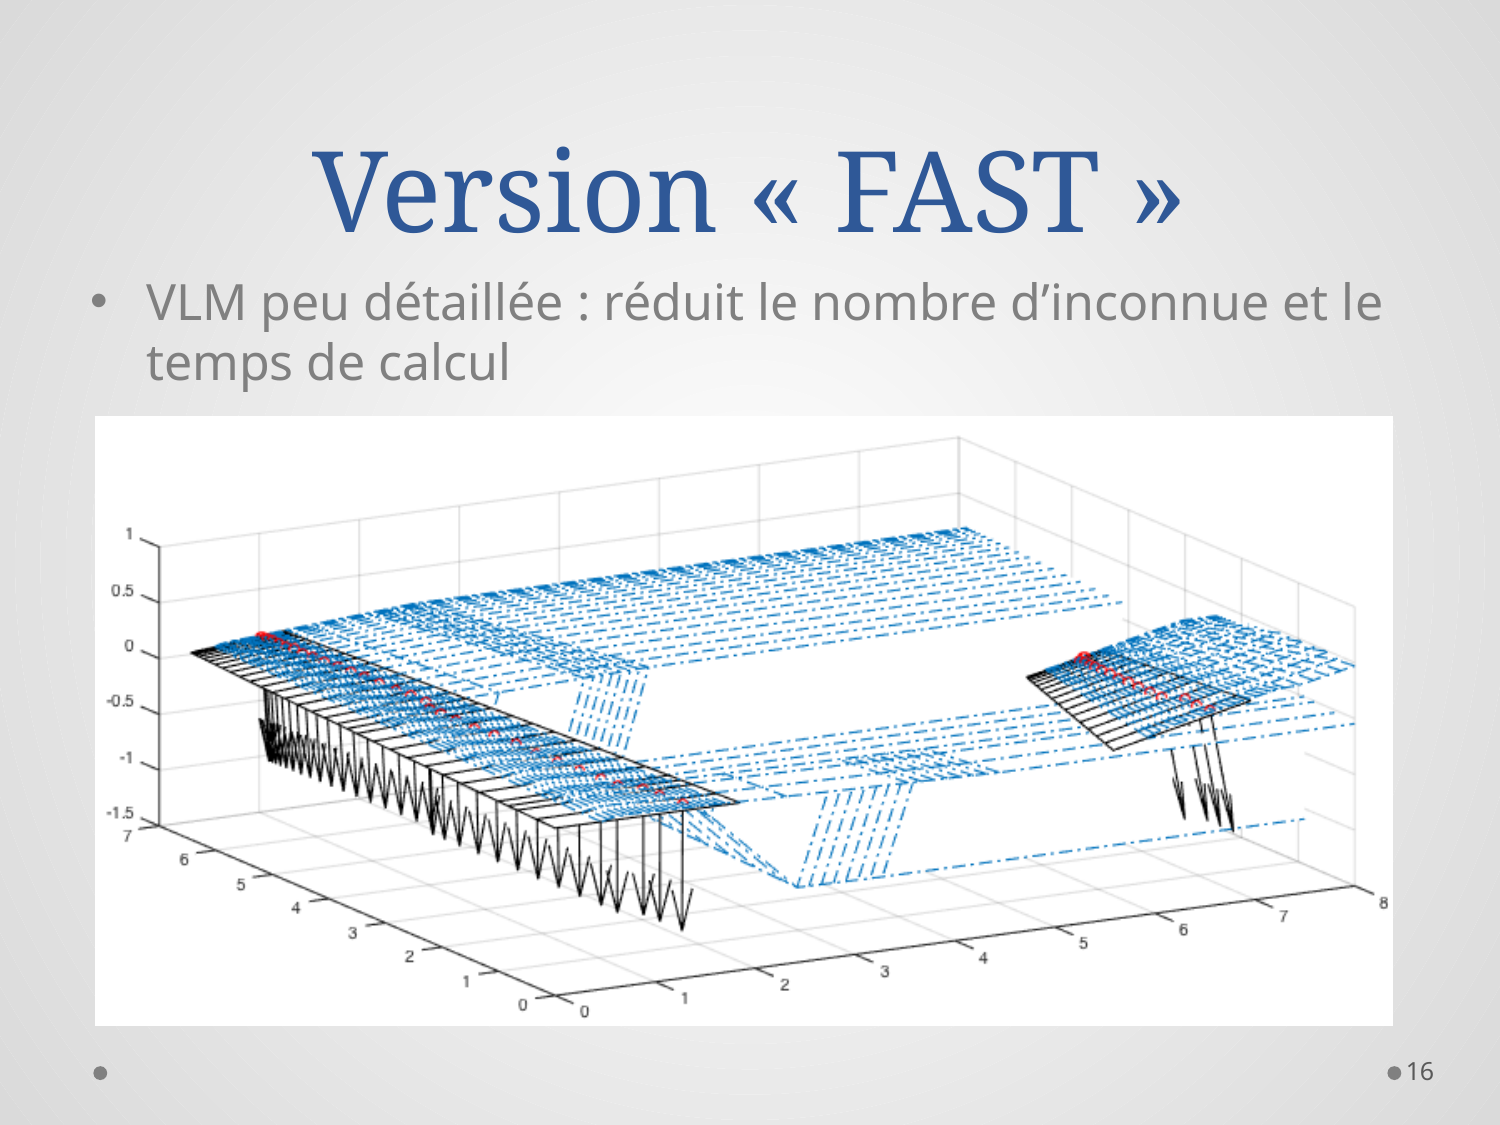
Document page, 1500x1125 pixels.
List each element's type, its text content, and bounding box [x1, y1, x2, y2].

title Version « FAST » [75, 0, 1425, 262]
list VLM peu détaillée : réduit le nombre d’inconnue et le temps de calcul [75, 262, 1425, 1005]
picture [94, 416, 1393, 1026]
slide_number 16 [1401, 1042, 1494, 1103]
